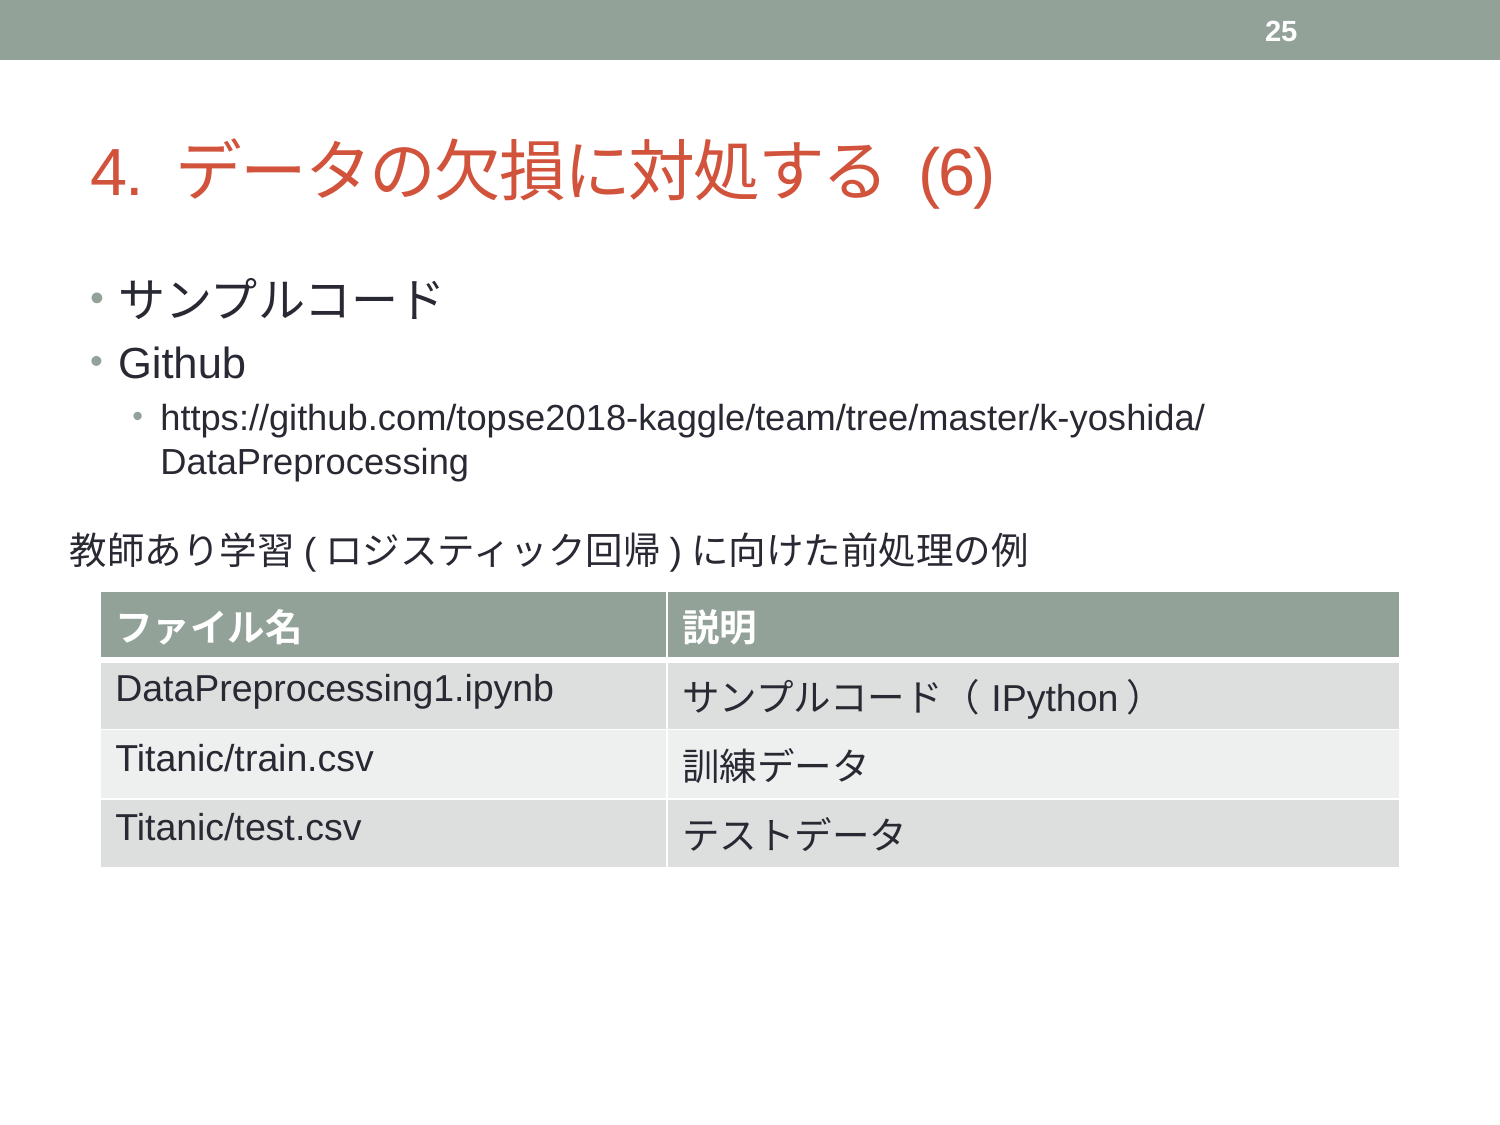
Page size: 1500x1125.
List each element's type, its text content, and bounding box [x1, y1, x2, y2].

slide_number 25 [1250, 3, 1425, 57]
table_cell DataPreprocessing1.ipynb [101, 663, 666, 729]
text_box 教師あり学習(ロジスティック回帰)に向けた前処理の例 [55, 519, 1044, 579]
table_cell 訓練データ [668, 730, 1399, 798]
table_header ファイル名 [101, 592, 666, 657]
title 4. データの欠損に対処する (6) [75, 87, 1425, 250]
table_cell Titanic/test.csv [101, 800, 666, 867]
table_cell テストデータ [668, 800, 1399, 867]
table_cell Titanic/train.csv [101, 730, 666, 798]
table_cell サンプルコード（IPython） [668, 663, 1399, 729]
list サンプルコード Github https://github.com/topse2018-kaggle/team/tree/master/k-yoshida/DataPreprocessing [75, 262, 1425, 492]
table_header 説明 [668, 592, 1399, 657]
